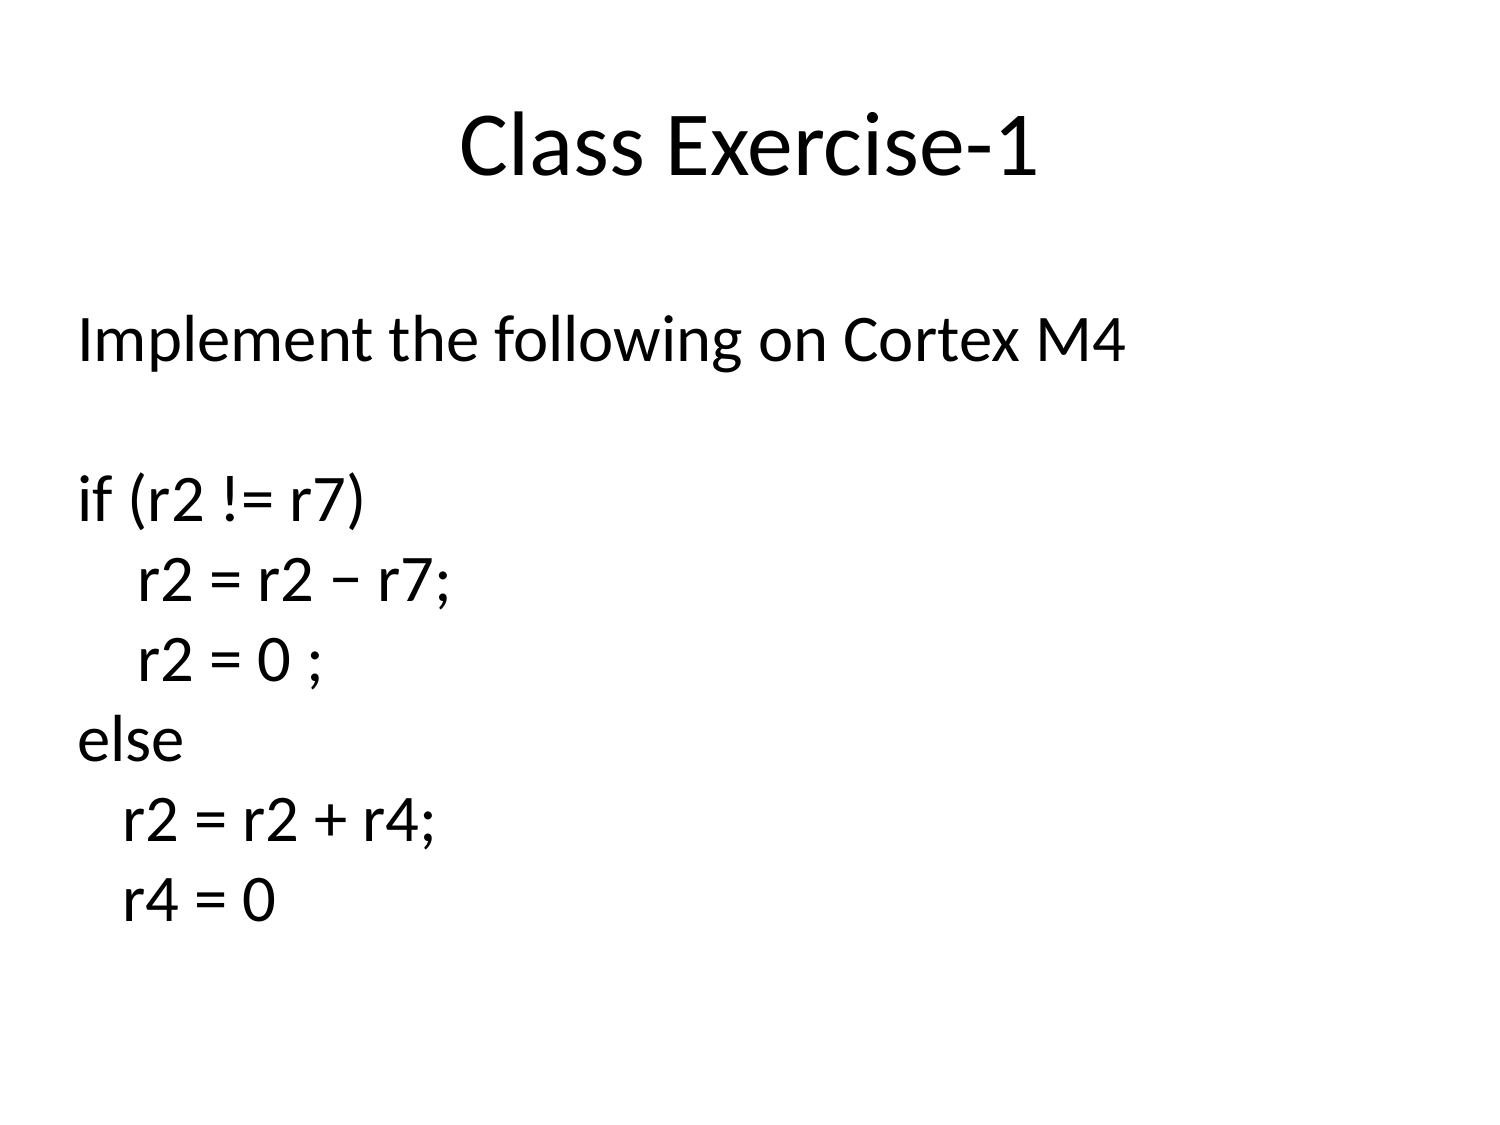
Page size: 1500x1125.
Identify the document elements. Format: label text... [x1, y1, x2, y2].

title Class Exercise-1 [75, 45, 1425, 233]
text_box Implement the following on Cortex M4 if (r2 != r7) r2 = r2 − r7; r2 = 0 ; else r2 = r2 + r4; r4 = 0 [62, 287, 1438, 942]
